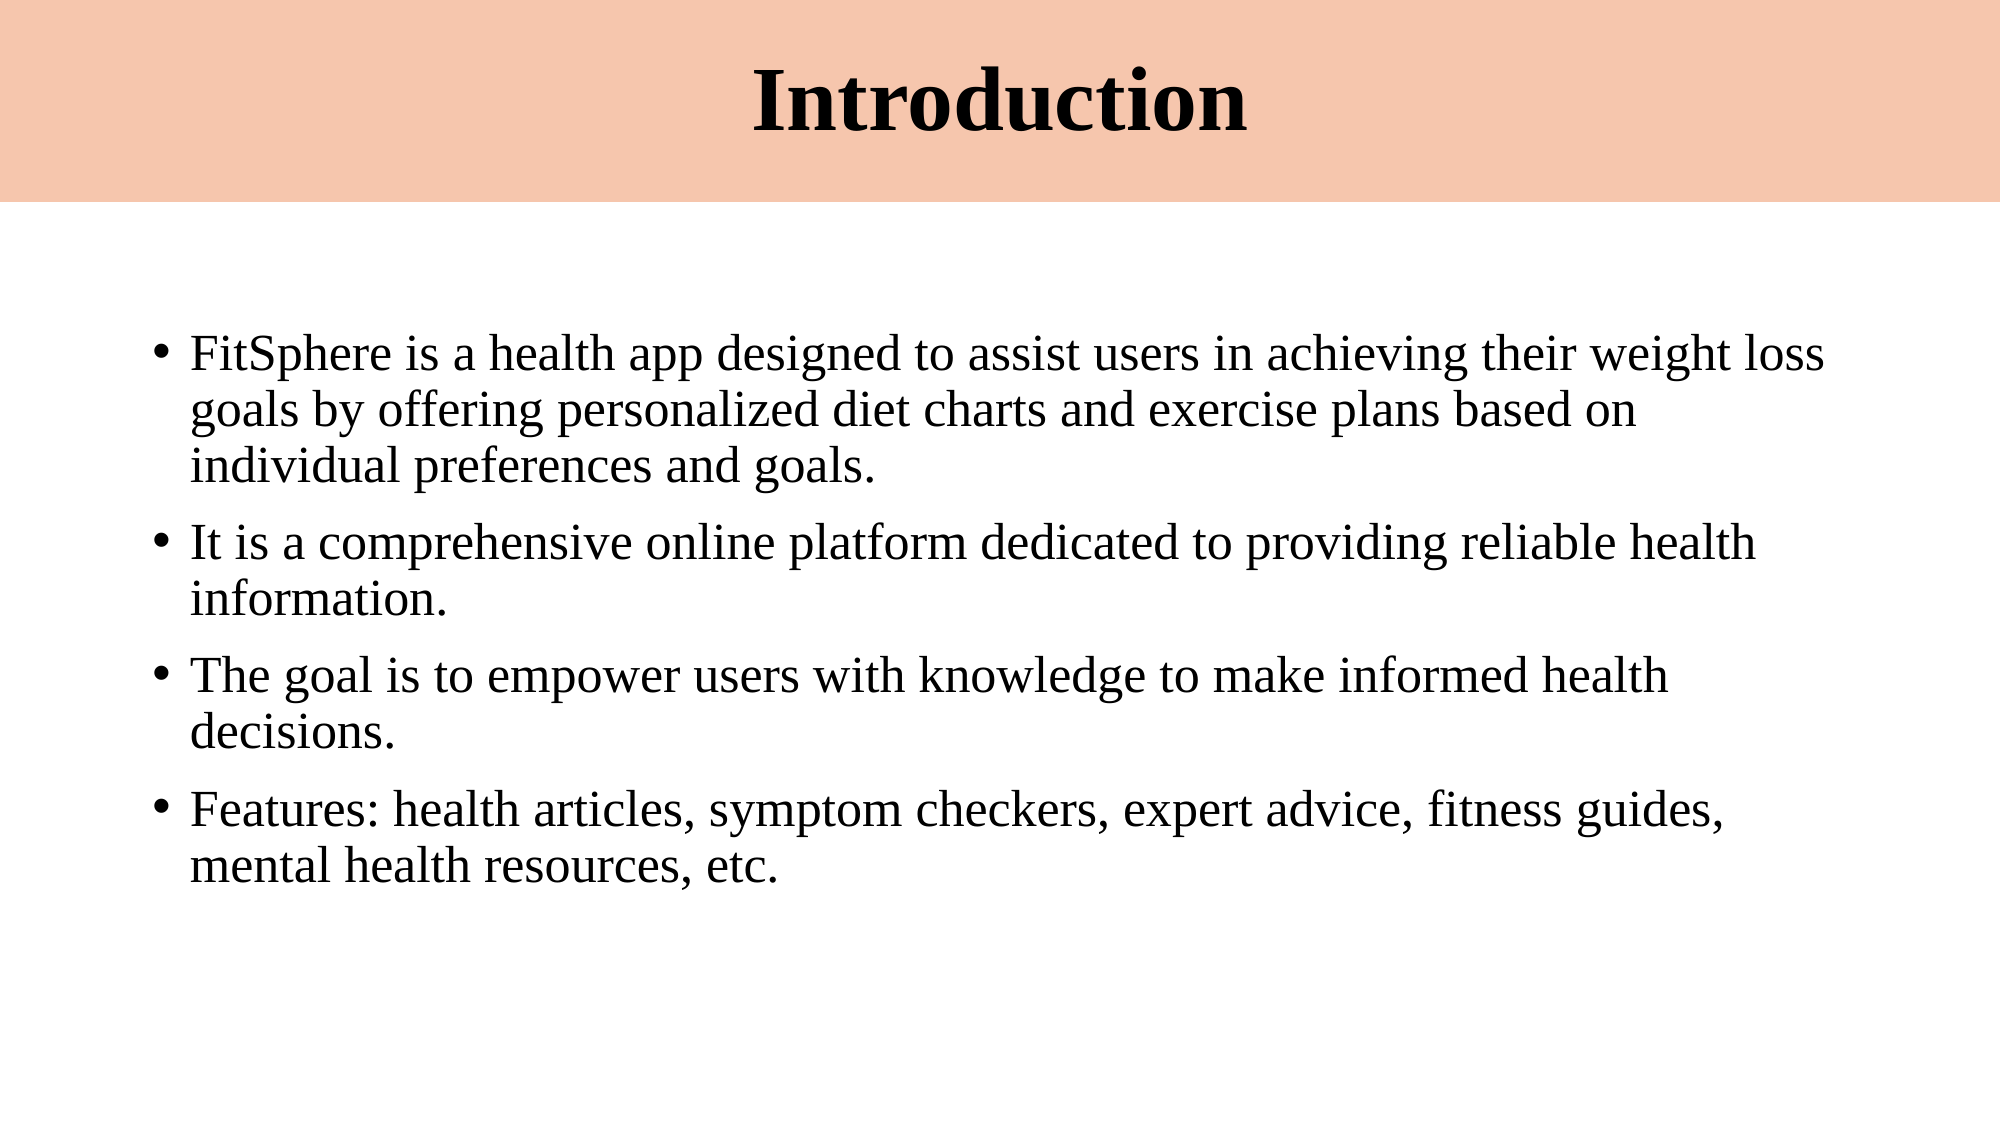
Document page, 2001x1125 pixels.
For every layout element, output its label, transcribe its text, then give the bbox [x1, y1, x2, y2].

list FitSphere is a health app designed to assist users in achieving their weight loss goals by offering personalized diet charts and exercise plans based on individual preferences and goals. It is a comprehensive online platform dedicated to providing reliable health information. The goal is to empower users with knowledge to make informed health decisions. Features: health articles, symptom checkers, expert advice, fitness guides, mental health resources, etc. [137, 318, 1863, 1032]
title Introduction [0, 0, 2000, 202]
